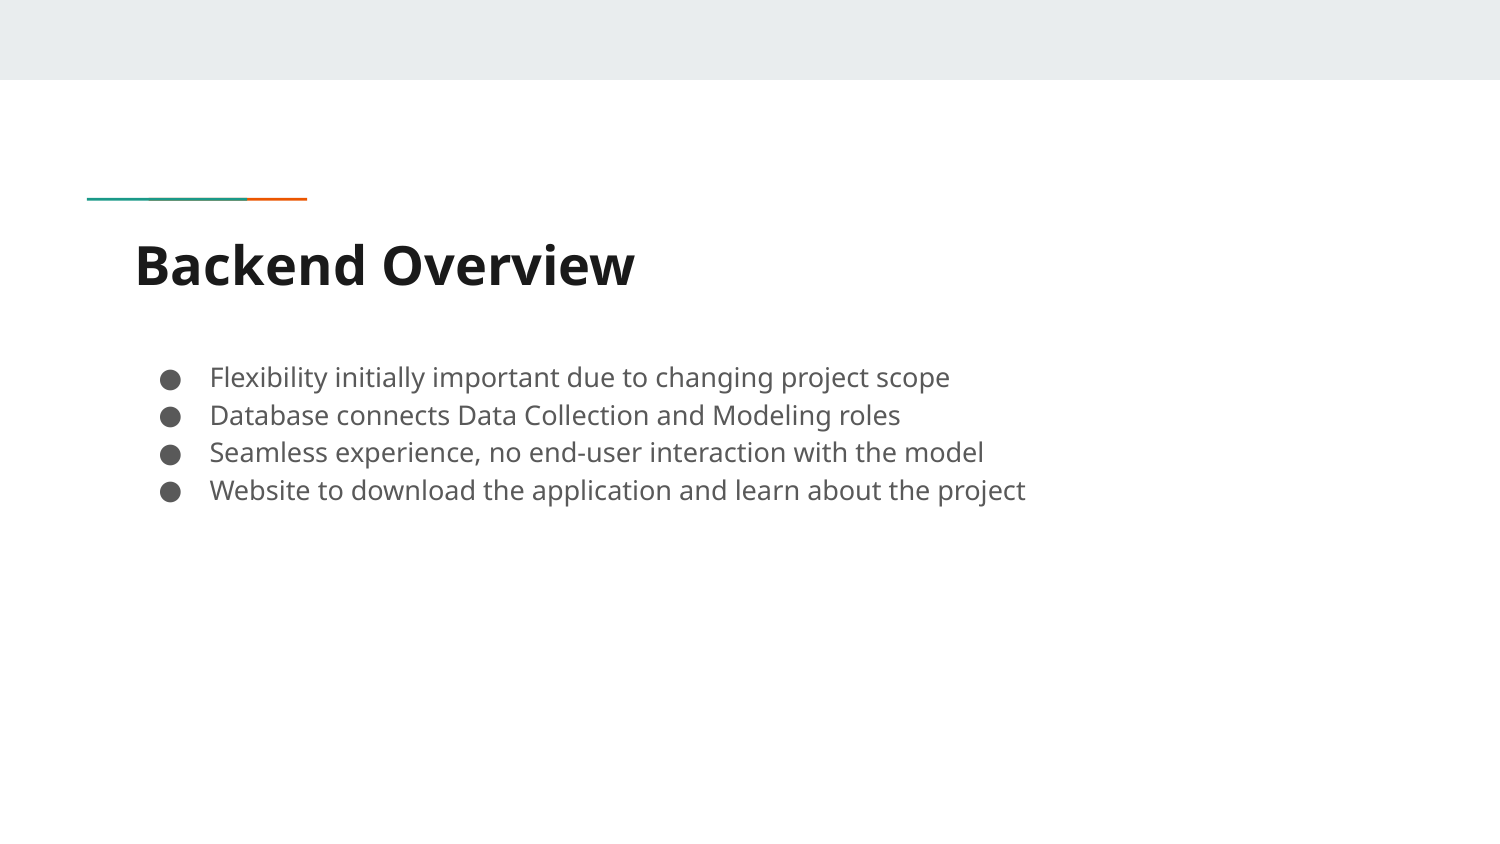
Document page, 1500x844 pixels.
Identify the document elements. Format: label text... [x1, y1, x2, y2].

title Backend Overview [119, 216, 1381, 305]
list Flexibility initially important due to changing project scope Database connects Data Collection and Modeling roles Seamless experience, no end-user interaction with the model Website to download the application and learn about the project [119, 341, 1381, 712]
